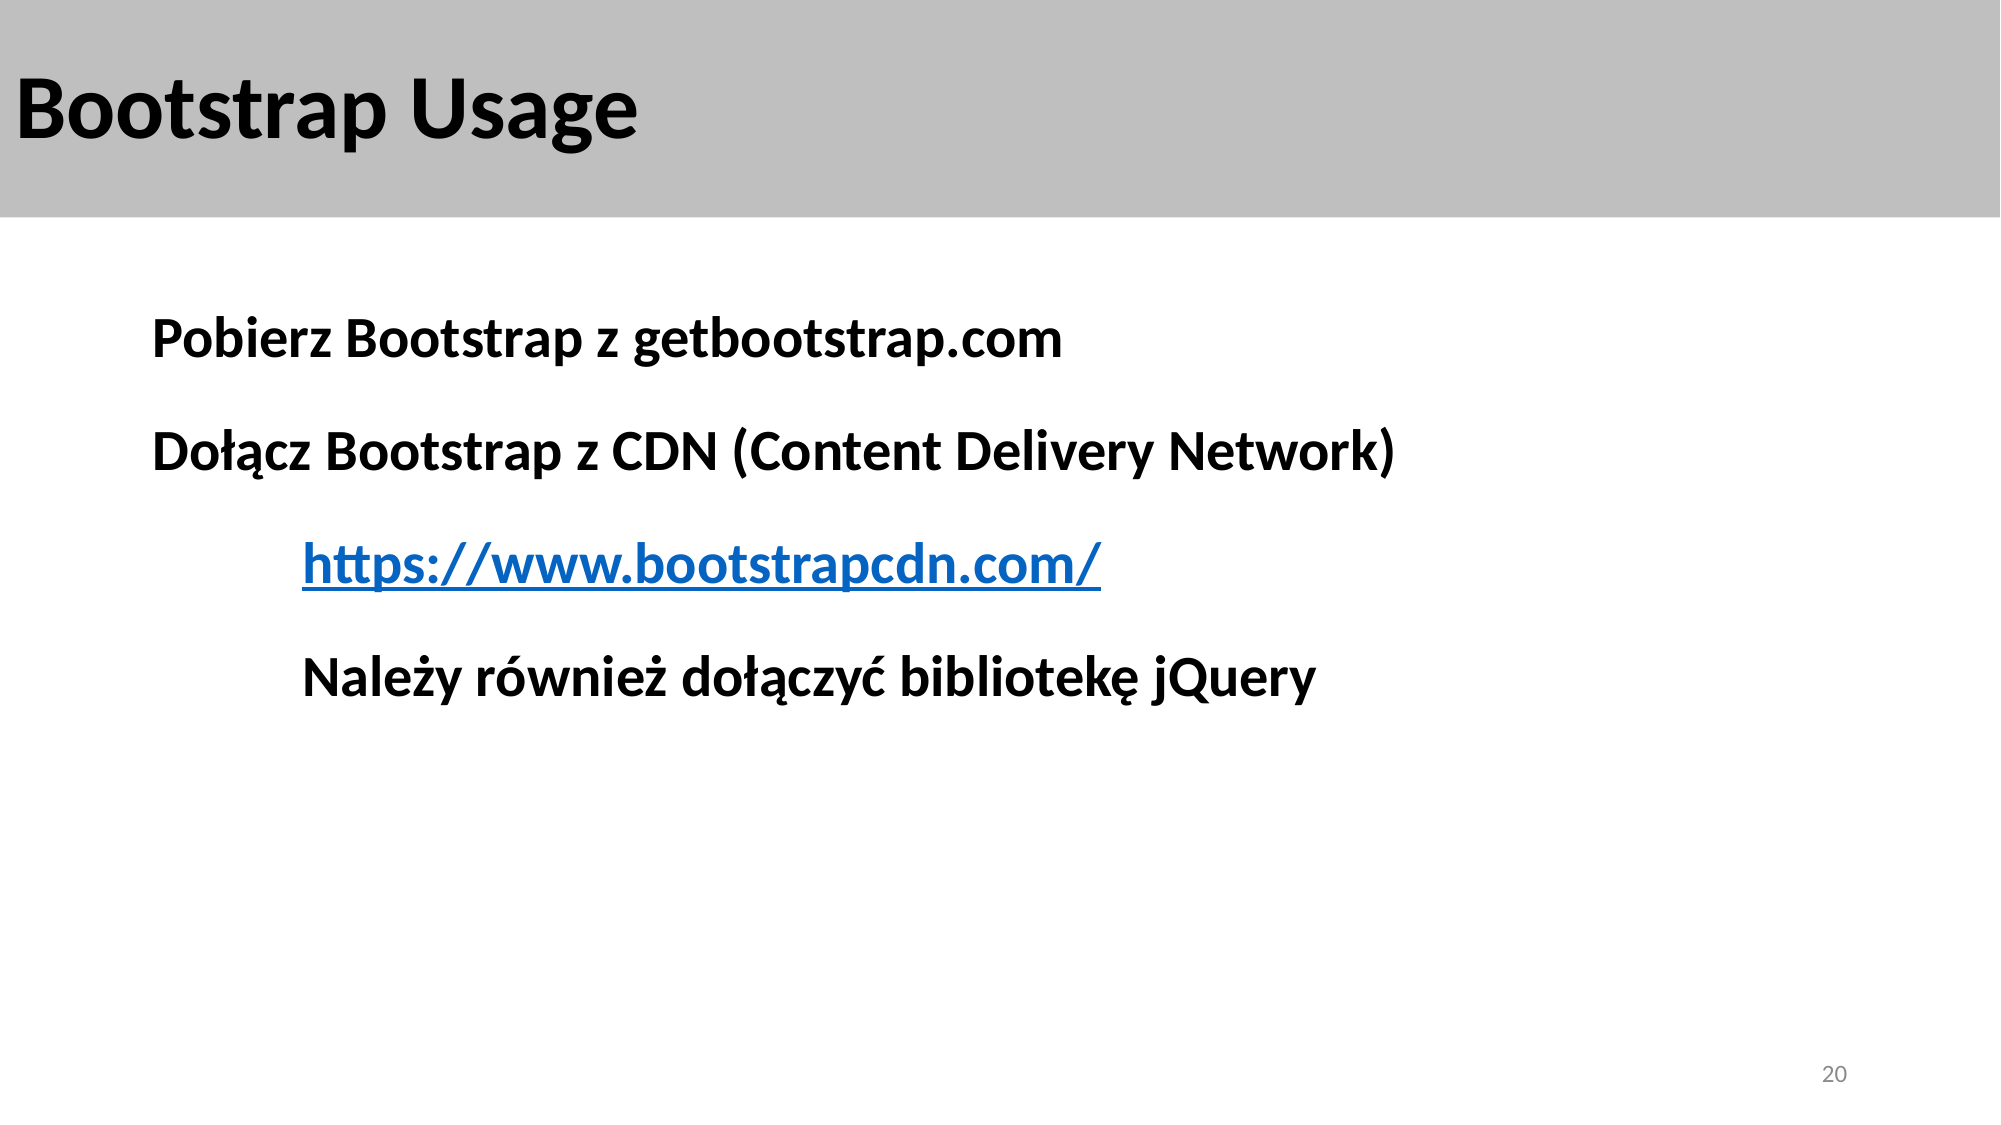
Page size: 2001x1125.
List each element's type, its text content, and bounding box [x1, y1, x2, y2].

list Pobierz Bootstrap z getbootstrap.com Dołącz Bootstrap z CDN (Content Delivery Network) https://www.bootstrapcdn.com/ Należy również dołączyć bibliotekę jQuery [137, 299, 1863, 1014]
slide_number 20 [1412, 1042, 1863, 1103]
title Bootstrap Usage [0, 0, 2000, 218]
